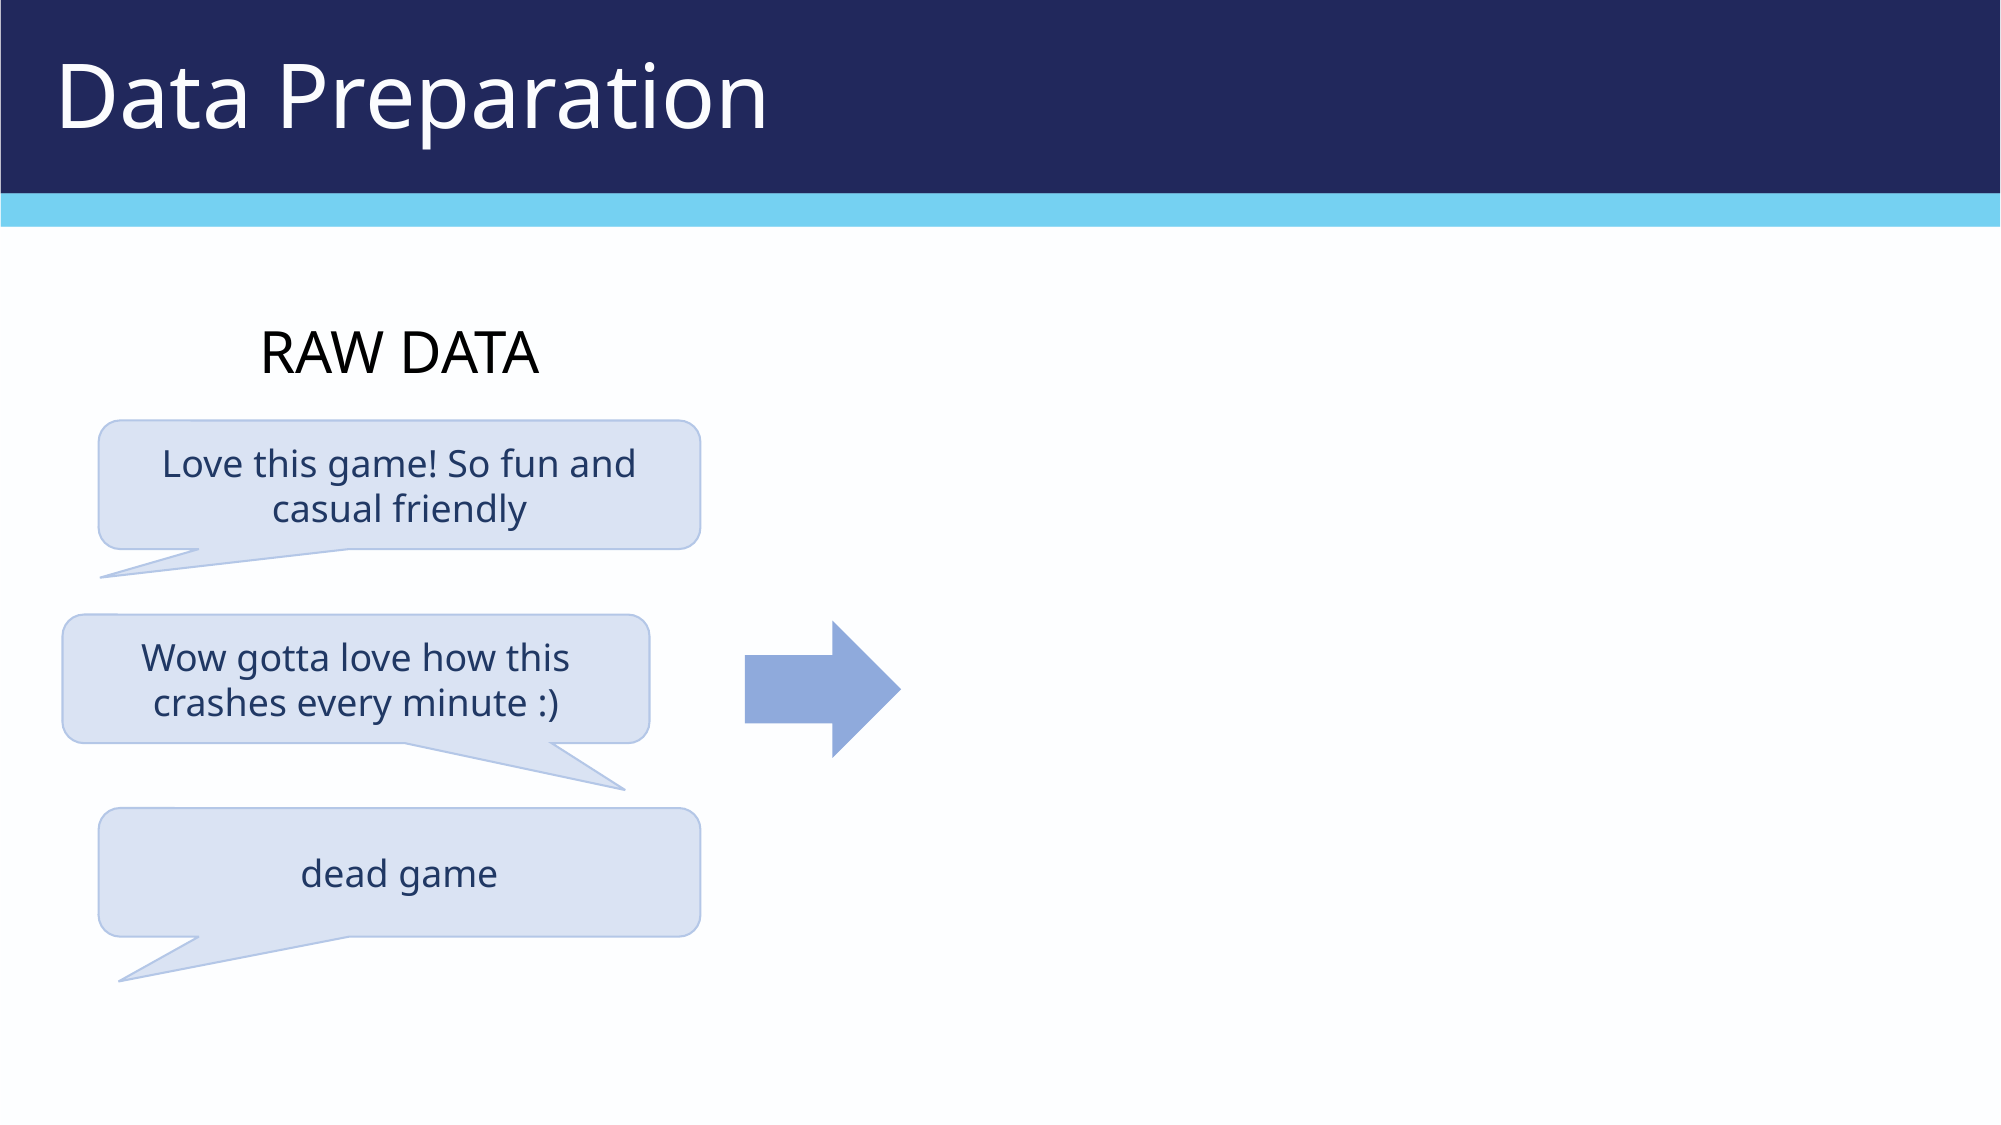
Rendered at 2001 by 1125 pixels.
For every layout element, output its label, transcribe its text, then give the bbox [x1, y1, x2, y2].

picture [0, 0, 2001, 1125]
text_box RAW DATA [149, 307, 650, 393]
text_box [744, 620, 902, 758]
text_box Wow gotta love how this crashes every minute :) [61, 613, 651, 792]
title Data Preparation [34, 31, 1966, 164]
text_box dead game [97, 806, 702, 983]
text_box Love this game! So fun and casual friendly [97, 419, 702, 579]
